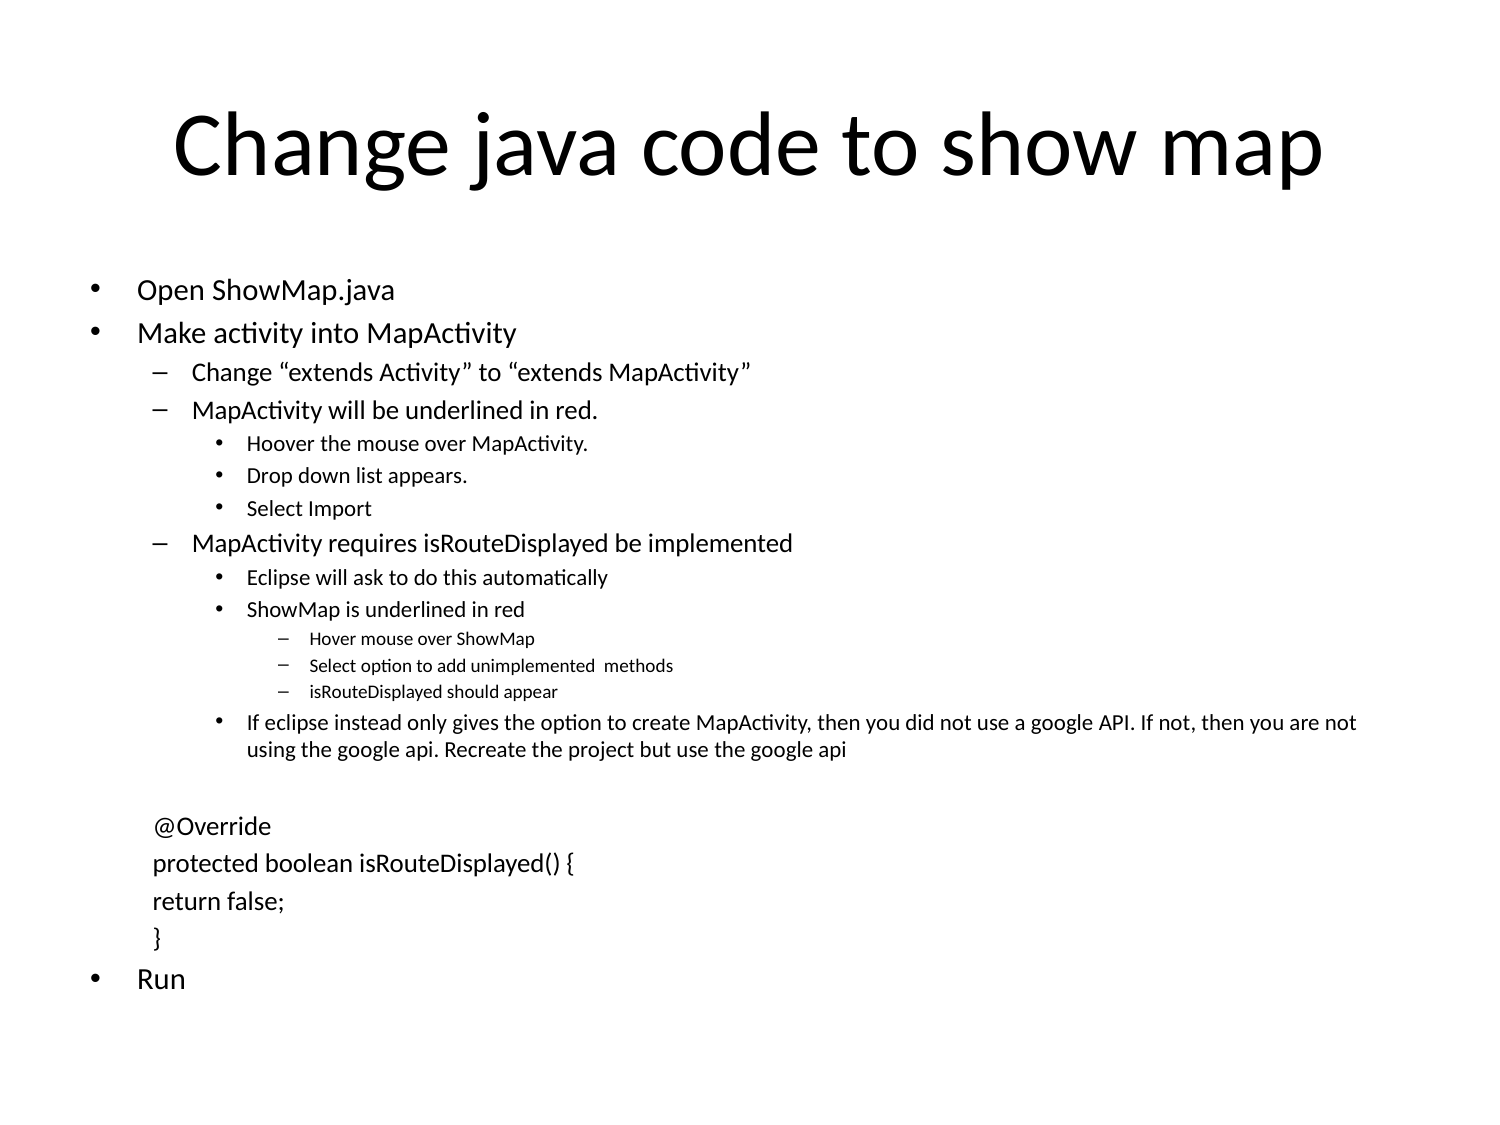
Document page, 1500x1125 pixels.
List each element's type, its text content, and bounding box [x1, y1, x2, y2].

list Open ShowMap.java Make activity into MapActivity Change “extends Activity” to “extends MapActivity” MapActivity will be underlined in red. Hoover the mouse over MapActivity. Drop down list appears. Select Import MapActivity requires isRouteDisplayed be implemented Eclipse will ask to do this automatically ShowMap is underlined in red Hover mouse over ShowMap Select option to add unimplemented methods isRouteDisplayed should appear If eclipse instead only gives the option to create MapActivity, then you did not use a google API. If not, then you are not using the google api. Recreate the project but use the google api @Override protected boolean isRouteDisplayed() { return false; } Run [75, 262, 1425, 1005]
title Change java code to show map [75, 45, 1425, 233]
